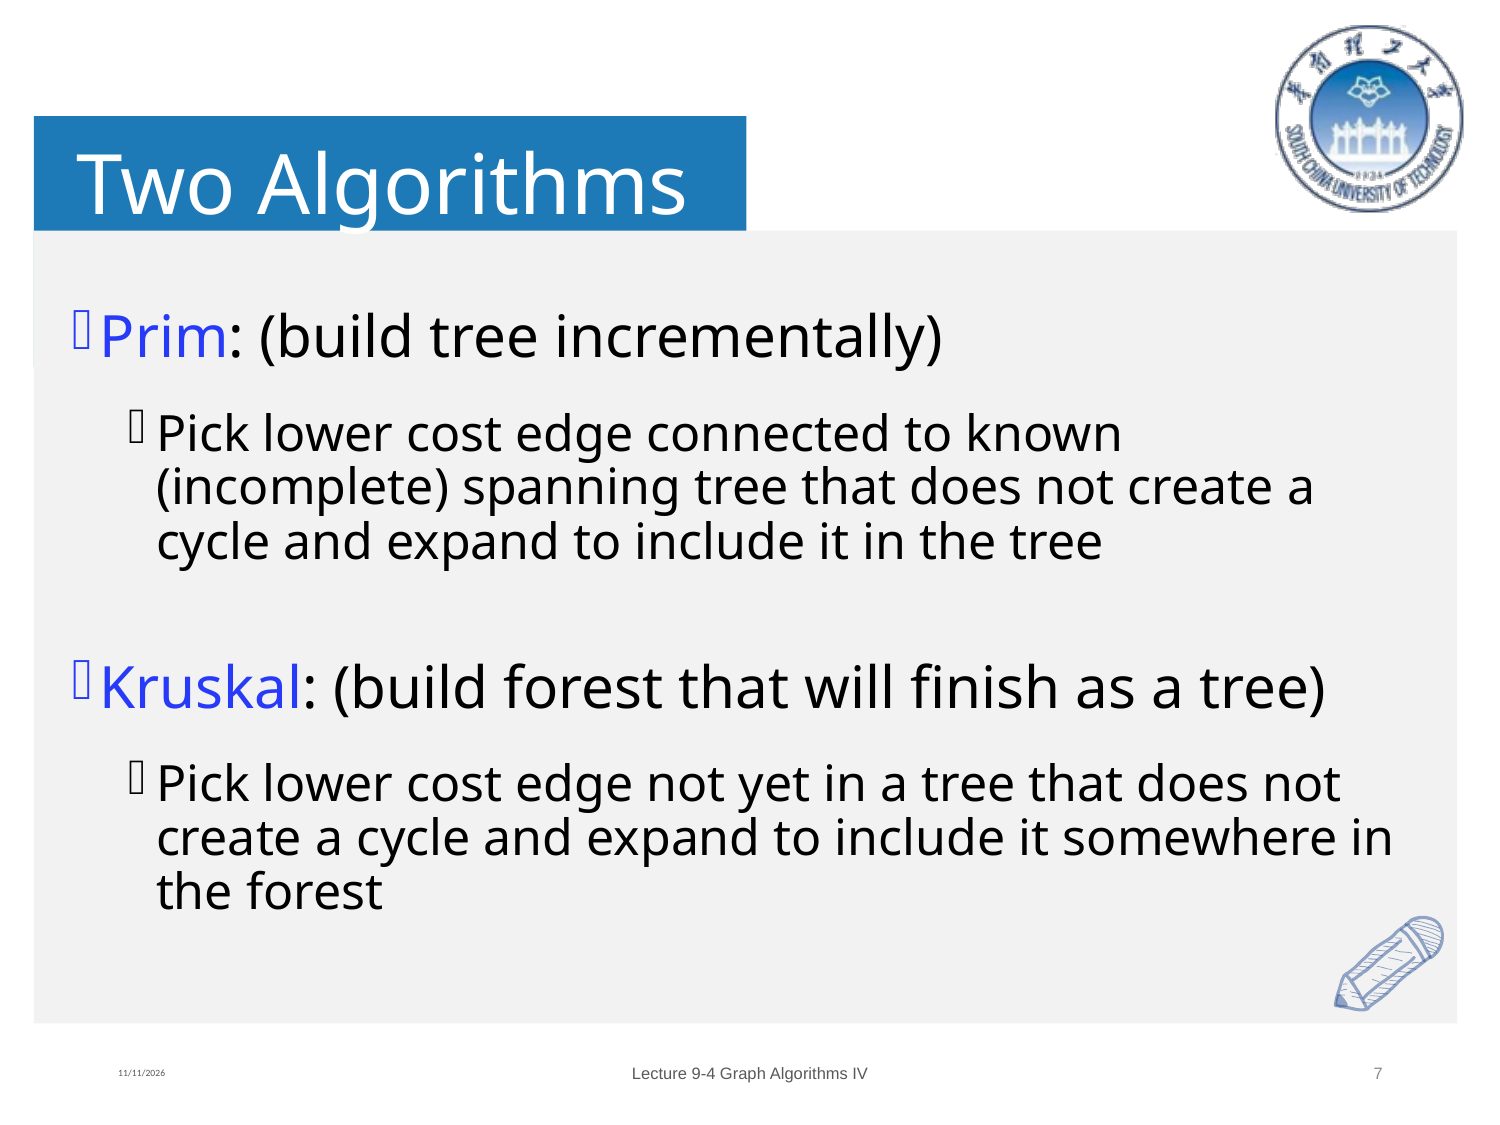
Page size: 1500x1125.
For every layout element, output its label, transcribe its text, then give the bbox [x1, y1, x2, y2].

text_box [33, 230, 1458, 1024]
footer Lecture 9-4 Graph Algorithms IV [496, 1042, 1004, 1103]
list Prim: (build tree incrementally) Pick lower cost edge connected to known (incomplete) spanning tree that does not create a cycle and expand to include it in the tree Kruskal: (build forest that will finish as a tree) Pick lower cost edge not yet in a tree that does not create a cycle and expand to include it somewhere in the forest [56, 299, 1444, 1014]
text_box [1339, 910, 1440, 1017]
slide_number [103, 1042, 441, 1103]
picture [1269, 18, 1472, 221]
text_box Two Algorithms [64, 113, 1270, 262]
slide_number 7 [1060, 1042, 1398, 1103]
text_box [33, 115, 64, 230]
